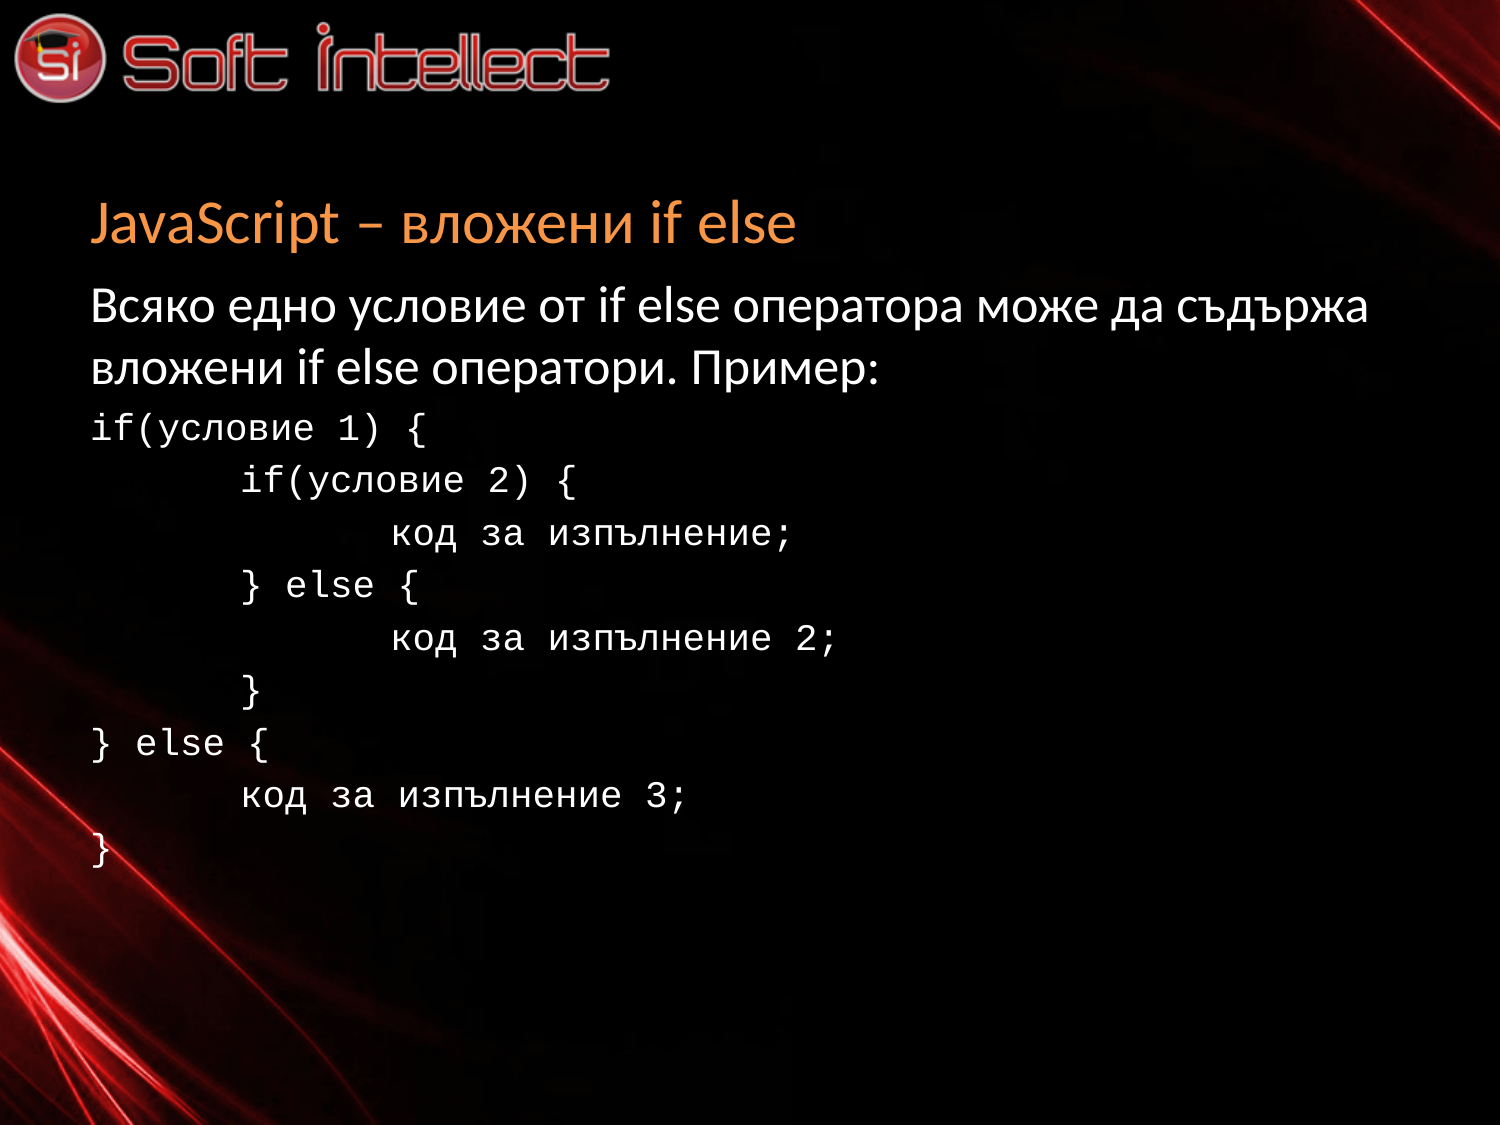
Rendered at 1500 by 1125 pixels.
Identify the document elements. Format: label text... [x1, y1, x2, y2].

picture [0, 0, 1500, 1125]
title JavaScript – вложени if else [75, 125, 1425, 262]
list Всяко едно условие от if else оператора може да съдържа вложени if else оператори. Пример: if(условие 1) { if(условие 2) { код за изпълнение; } else { код за изпълнение 2; } } else { код за изпълнение 3; } [75, 262, 1425, 1005]
